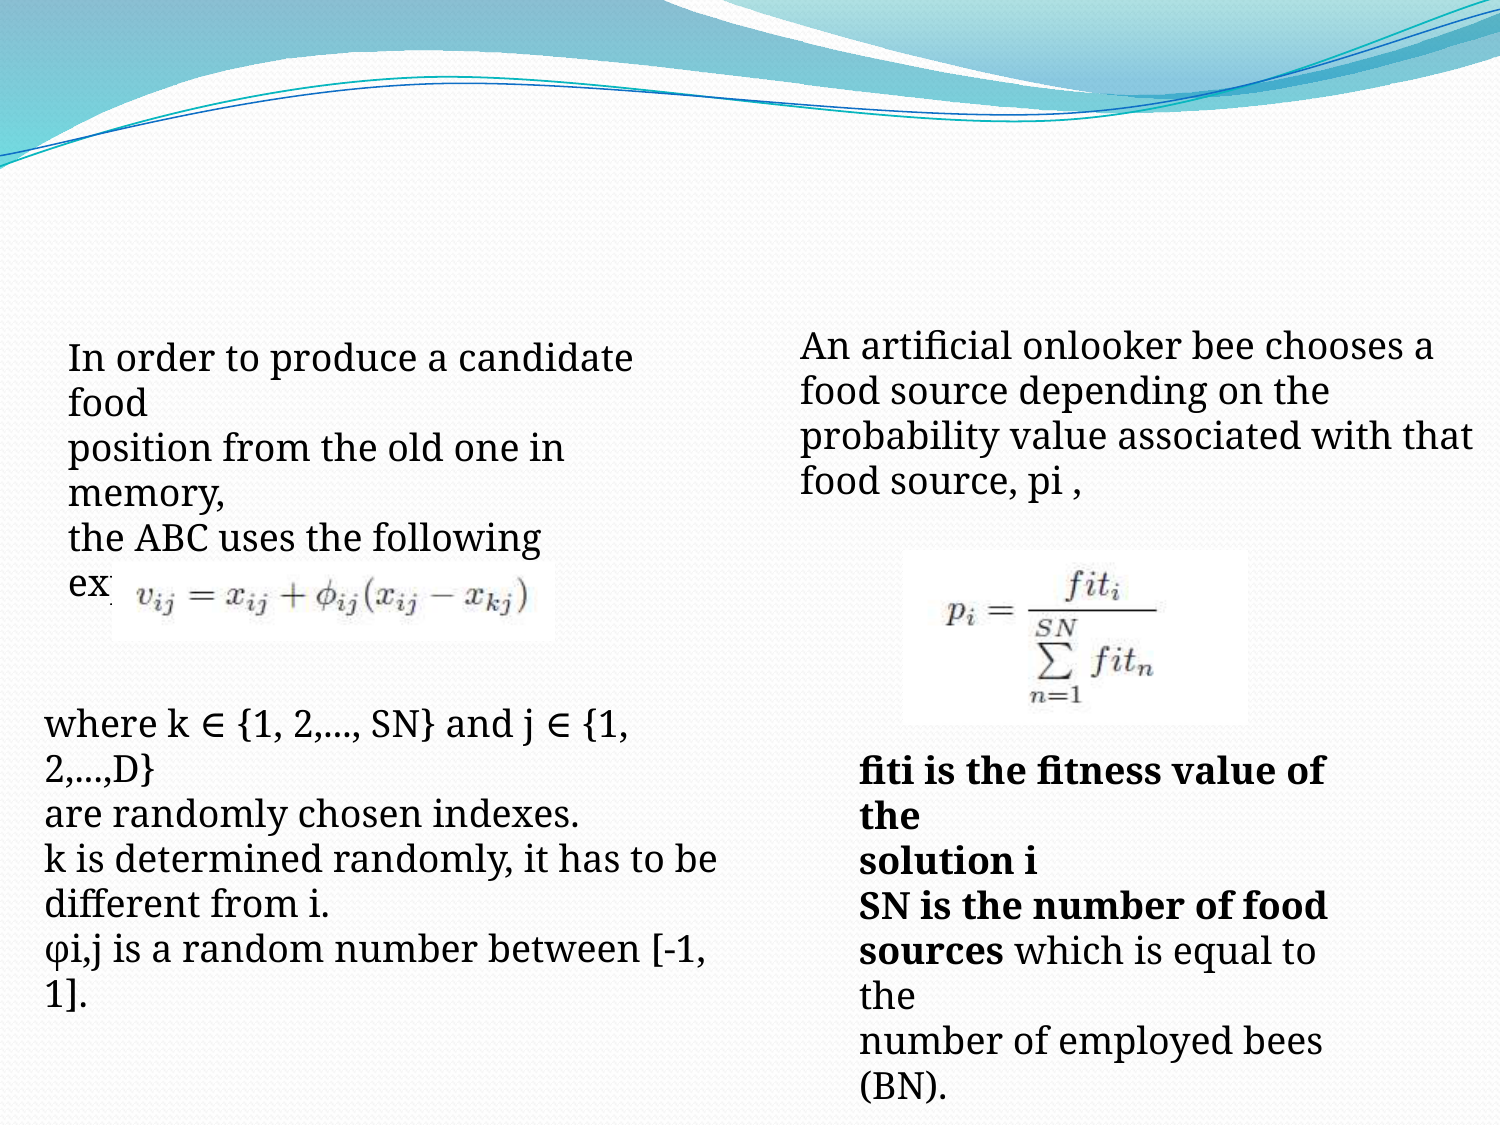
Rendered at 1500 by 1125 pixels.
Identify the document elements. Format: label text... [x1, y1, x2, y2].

text_box In order to produce a candidate food position from the old one in memory, the ABC uses the following expression [53, 326, 727, 611]
text_box where k ∈ {1, 2,..., SN} and j ∈ {1, 2,...,D} are randomly chosen indexes. k is determined randomly, it has to be different from i. φi,j is a random number between [-1, 1]. [29, 692, 750, 1023]
picture [111, 562, 555, 641]
text_box An artificial onlooker bee chooses a food source depending on the probability value associated with that food source, pi , [785, 314, 1500, 510]
text_box fiti is the fitness value of the solution i SN is the number of food sources which is equal to the number of employed bees (BN). [844, 739, 1388, 1115]
picture [903, 550, 1248, 725]
